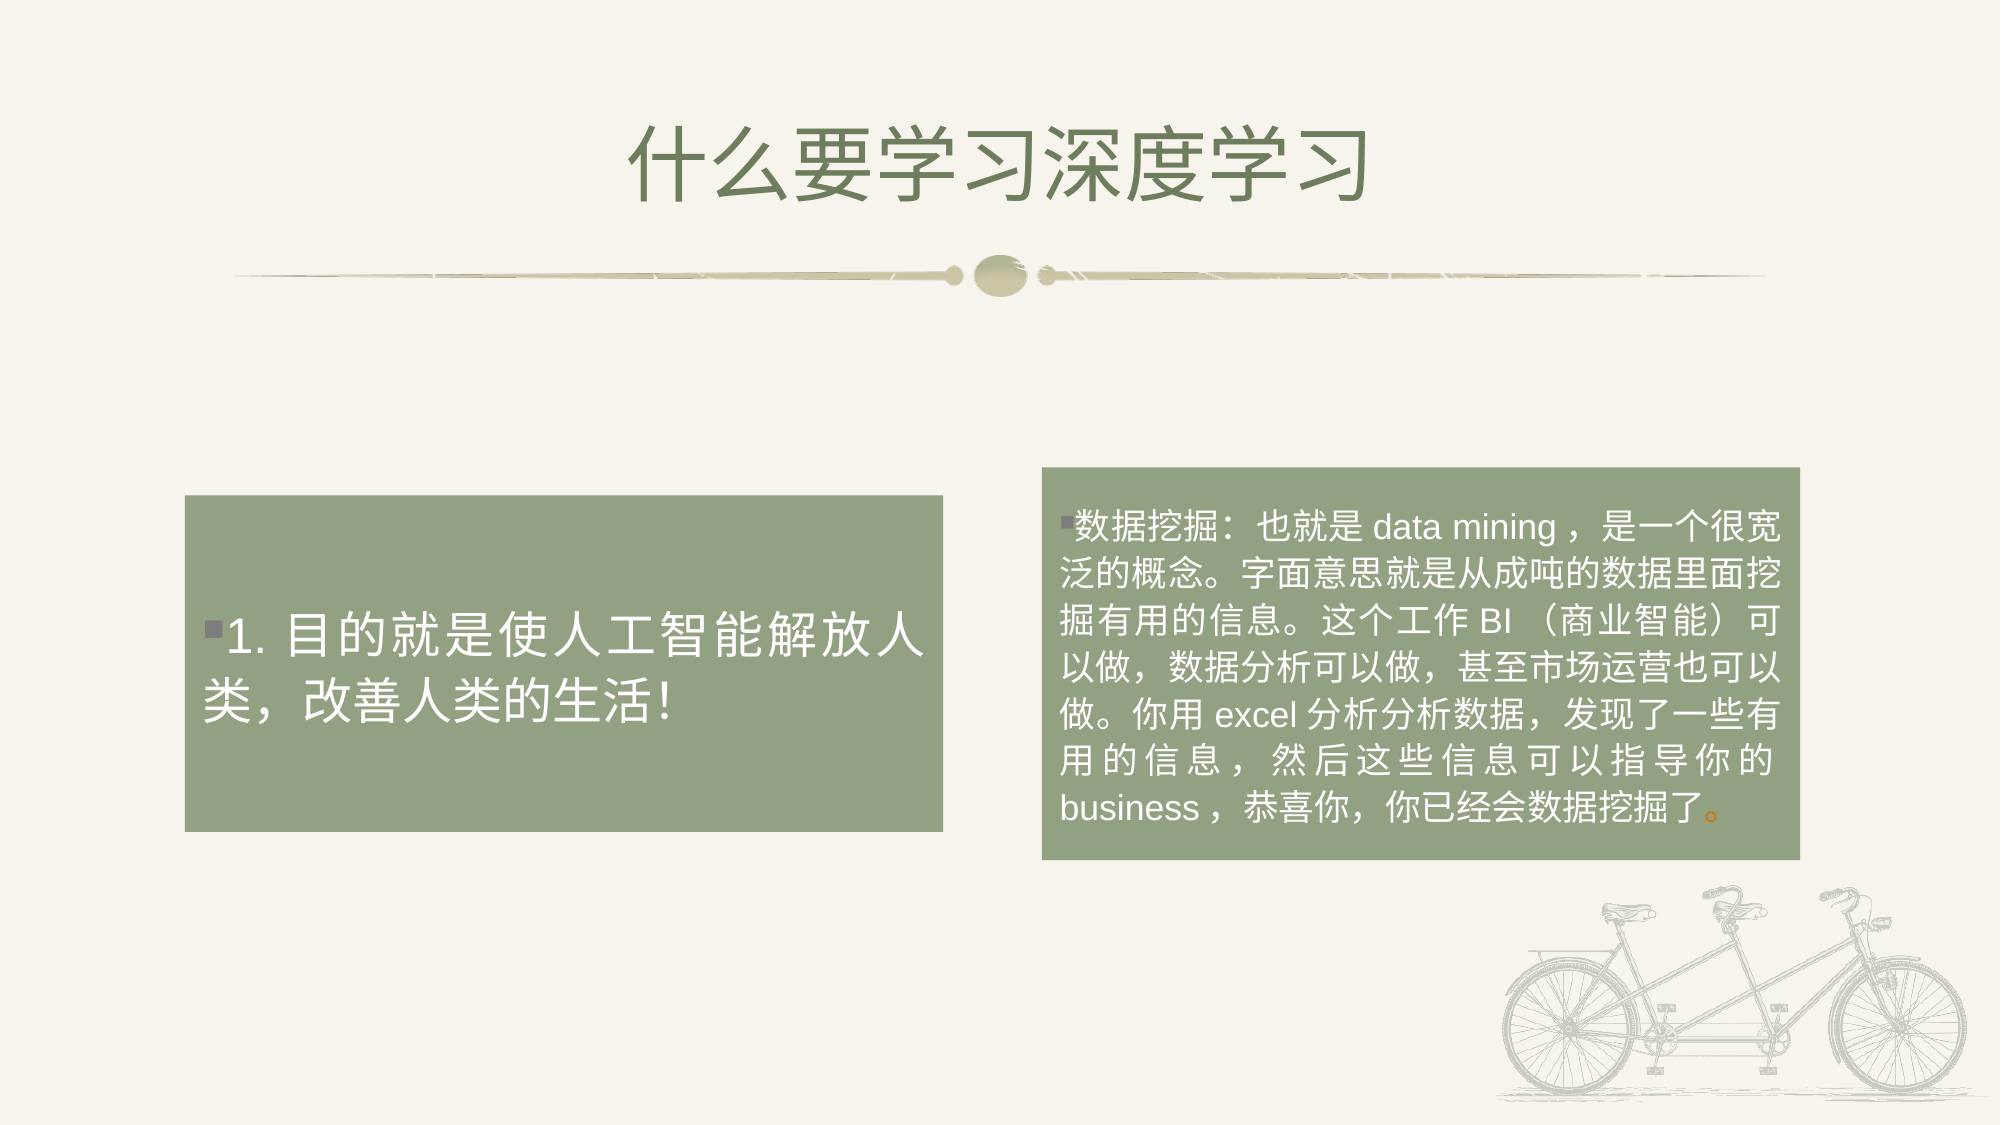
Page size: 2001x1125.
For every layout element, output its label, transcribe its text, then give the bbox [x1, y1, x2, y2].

text_box 1.目的就是使人工智能解放人类，改善人类的生活！ [184, 495, 944, 832]
title 什么要学习深度学习 [137, 59, 1863, 278]
text_box 数据挖掘：也就是data mining，是一个很宽泛的概念。字面意思就是从成吨的数据里面挖掘有用的信息。这个工作BI（商业智能）可以做，数据分析可以做，甚至市场运营也可以做。你用excel分析分析数据，发现了一些有用的信息，然后这些信息可以指导你的business，恭喜你，你已经会数据挖掘了。 [1041, 467, 1801, 861]
picture [234, 278, 1766, 297]
